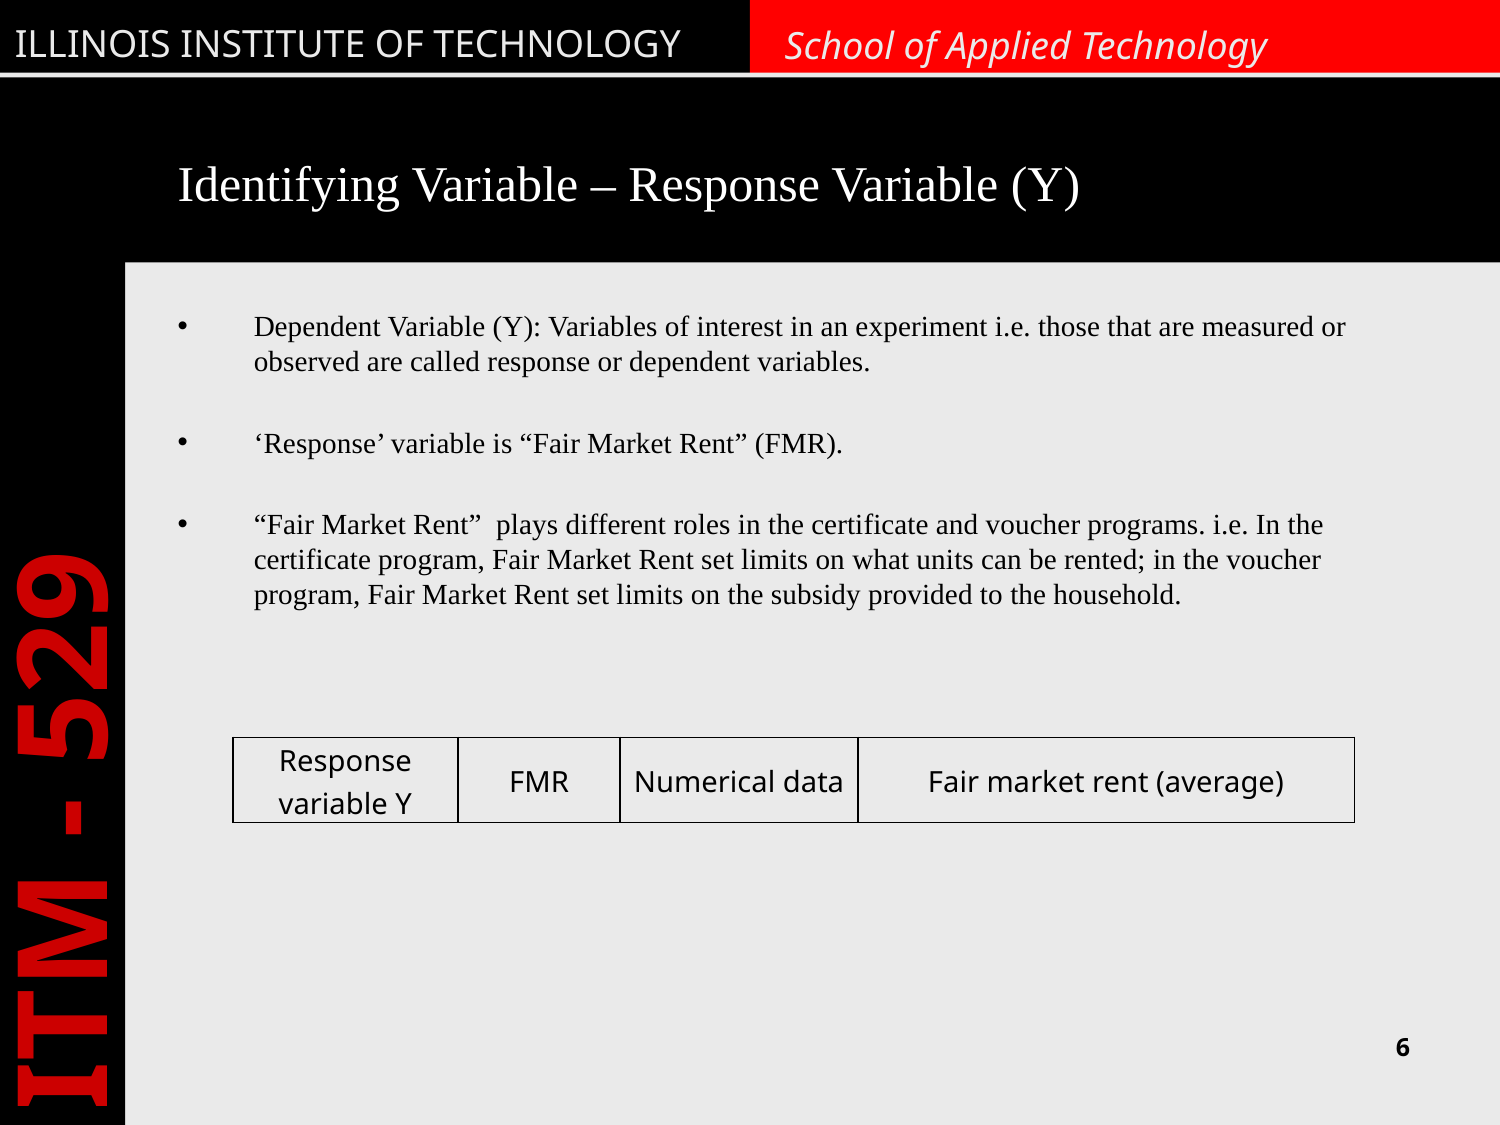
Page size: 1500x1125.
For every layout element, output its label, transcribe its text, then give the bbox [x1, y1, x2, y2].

table_header Numerical data [621, 738, 857, 822]
title Identifying Variable – Response Variable (Y) [162, 87, 1426, 276]
list Dependent Variable (Y): Variables of interest in an experiment i.e. those that are measured or observed are called response or dependent variables. ‘Response’ variable is “Fair Market Rent” (FMR). “Fair Market Rent” plays different roles in the certificate and voucher programs. i.e. In the certificate program, Fair Market Rent set limits on what units can be rented; in the voucher program, Fair Market Rent set limits on the subsidy provided to the household. [162, 299, 1451, 1006]
table_header Fair market rent (average) [859, 738, 1354, 822]
table_header FMR [459, 738, 619, 822]
slide_number 6 [1074, 1024, 1426, 1103]
table_header Response variable Y [234, 738, 457, 822]
